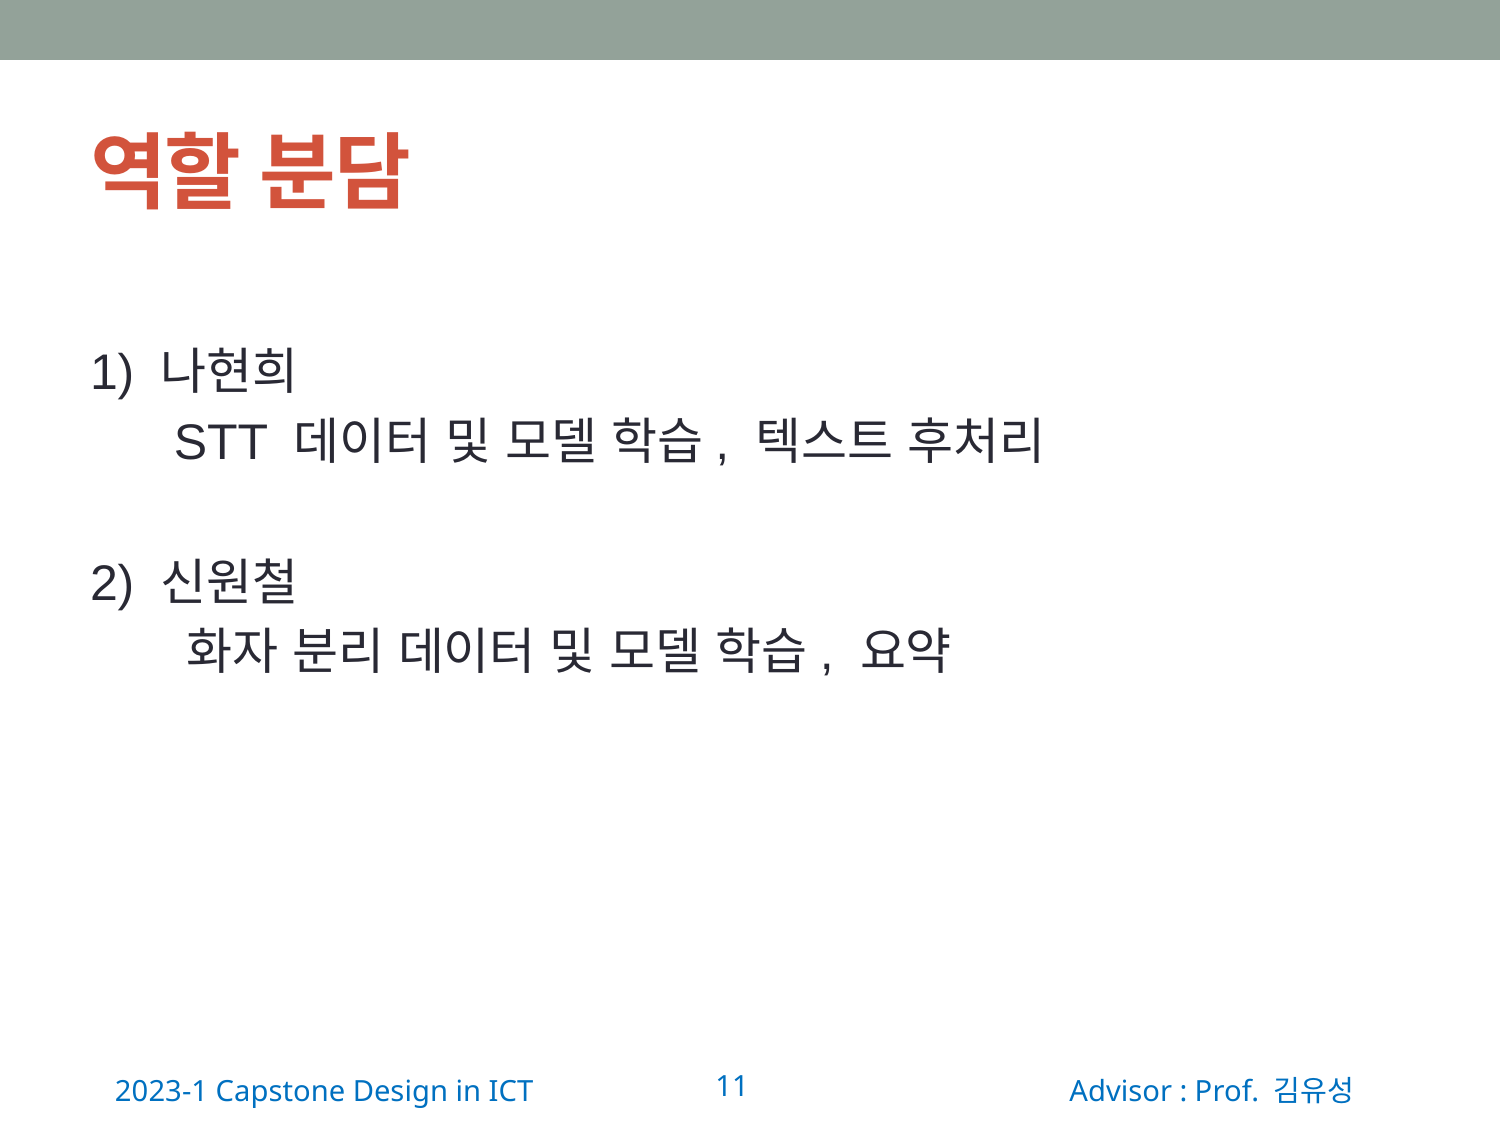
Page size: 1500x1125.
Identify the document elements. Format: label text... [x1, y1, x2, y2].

list 1) 나현희 STT 데이터 및 모델 학습, 텍스트 후처리 2) 신원철 화자 분리 데이터 및 모델 학습, 요약 [75, 262, 1425, 1063]
title 역할 분담 [75, 87, 1425, 250]
